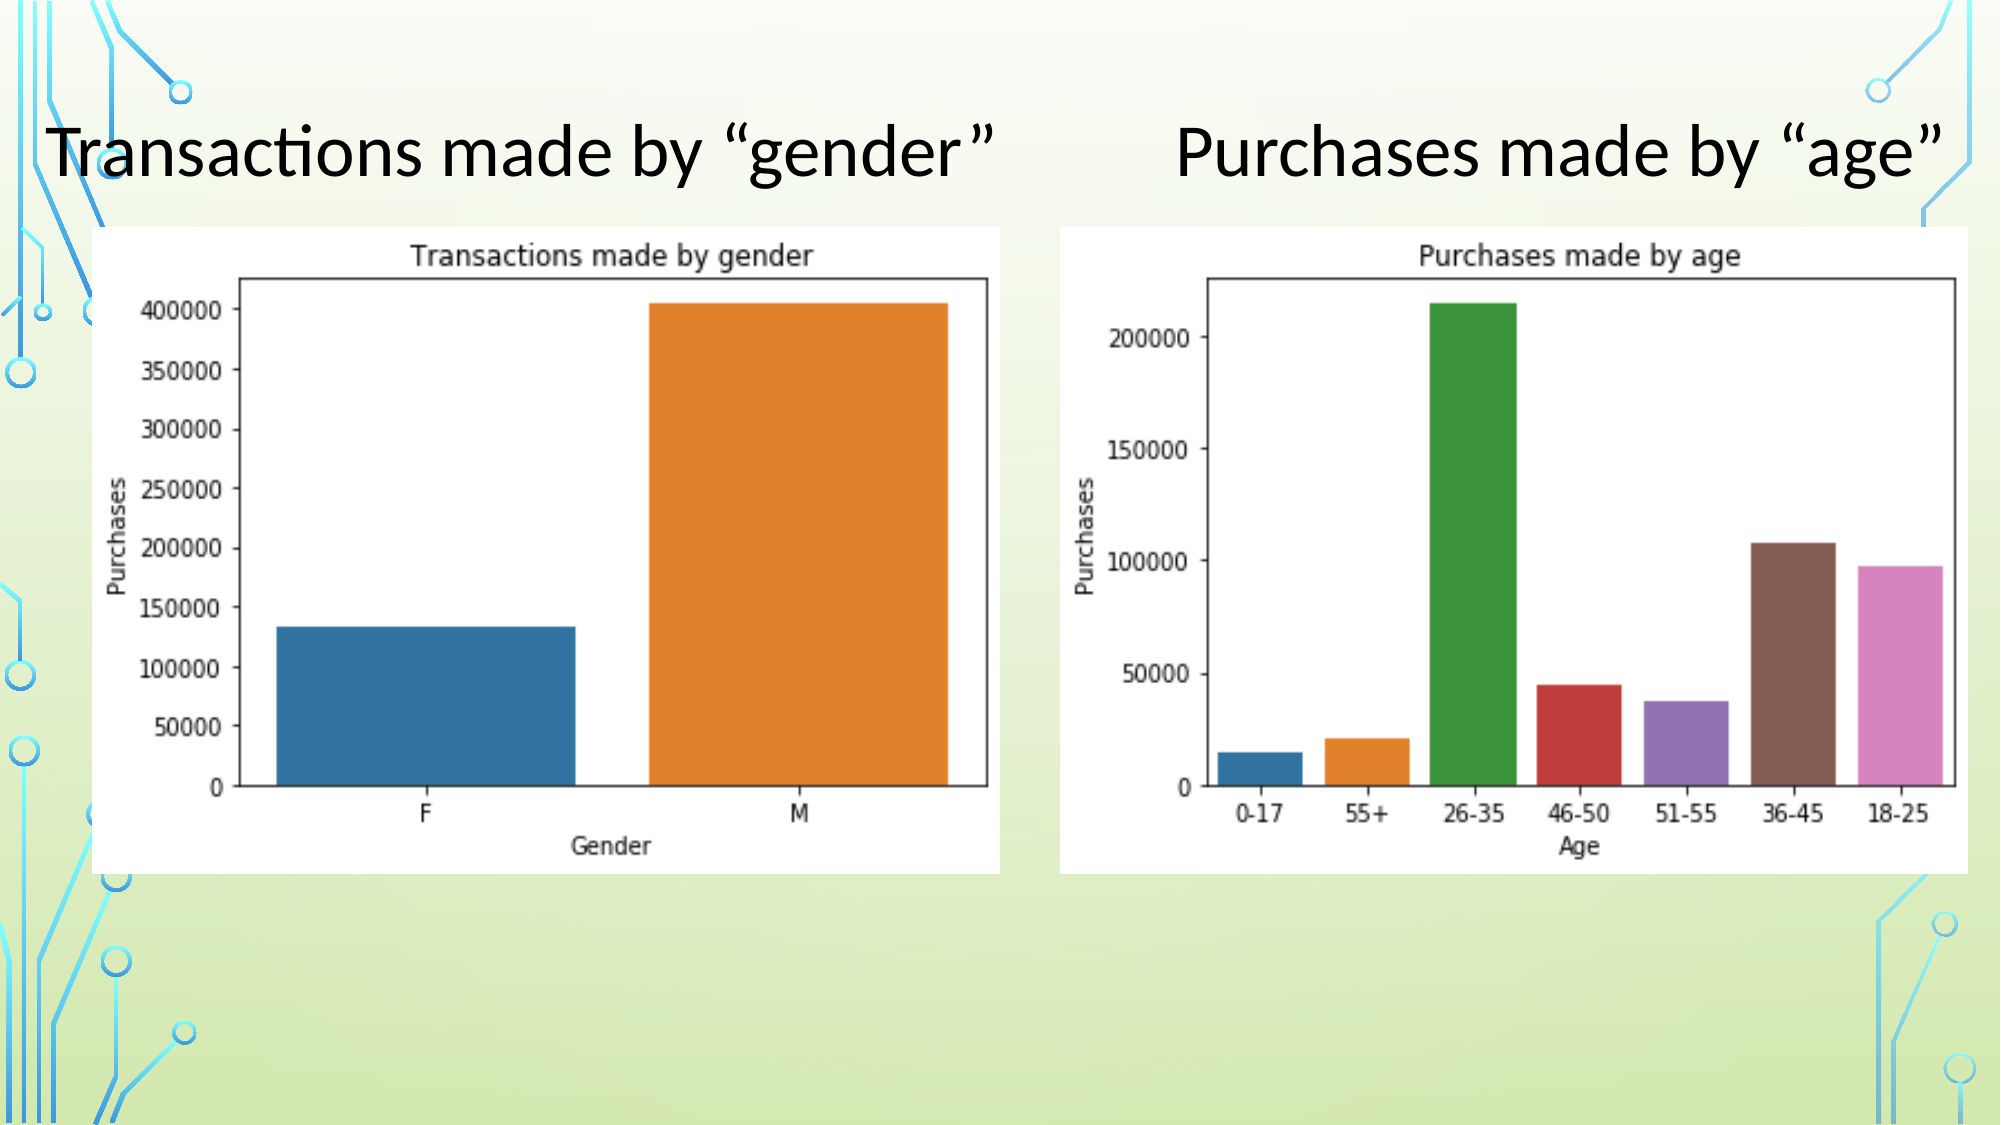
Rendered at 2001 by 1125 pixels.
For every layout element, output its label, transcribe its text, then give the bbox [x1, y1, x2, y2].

text_box Purchases made by “age” [1160, 94, 1963, 200]
text_box Transactions made by “gender” [30, 94, 1014, 200]
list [92, 227, 1001, 875]
picture [1060, 227, 1968, 875]
